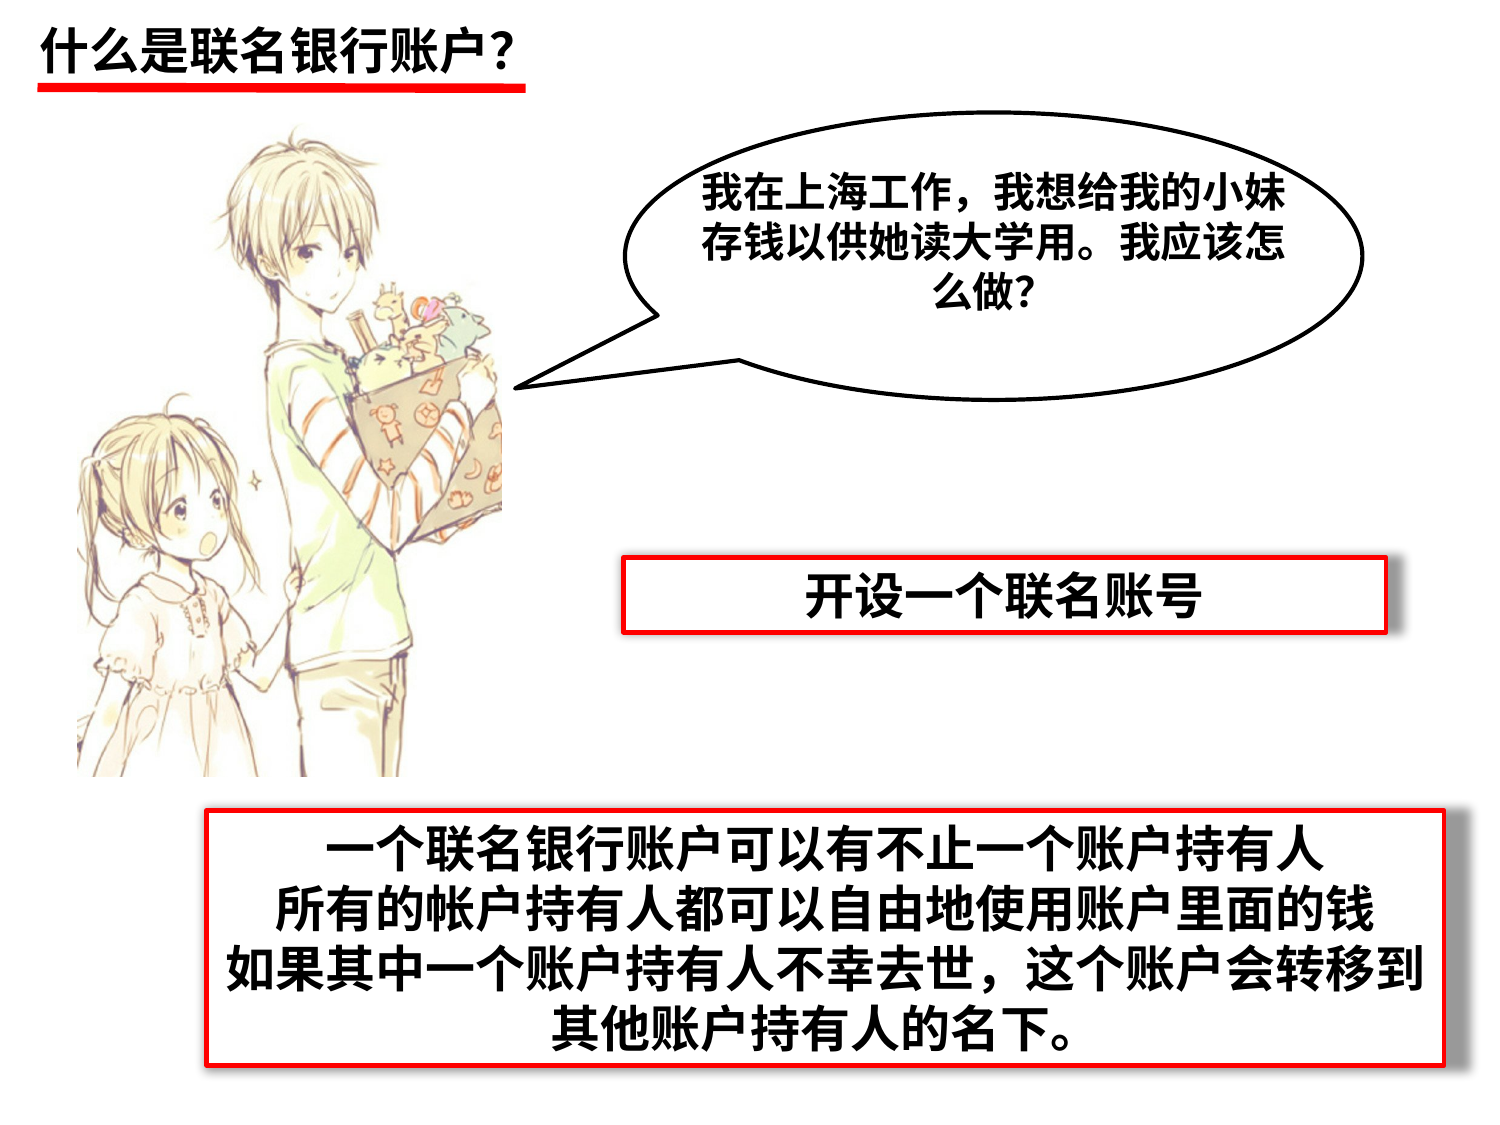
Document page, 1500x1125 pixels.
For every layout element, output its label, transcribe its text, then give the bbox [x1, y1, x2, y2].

text_box 开设一个联名账号 [623, 557, 1387, 633]
text_box 一个联名银行账户可以有不止一个账户持有人 所有的帐户持有人都可以自由地使用账户里面的钱 如果其中一个账户持有人不幸去世，这个账户会转移到其他账户持有人的名下。 [206, 810, 1445, 1066]
picture [76, 112, 503, 778]
text_box 什么是联名银行账户？ [24, 12, 1375, 88]
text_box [624, 112, 1363, 401]
